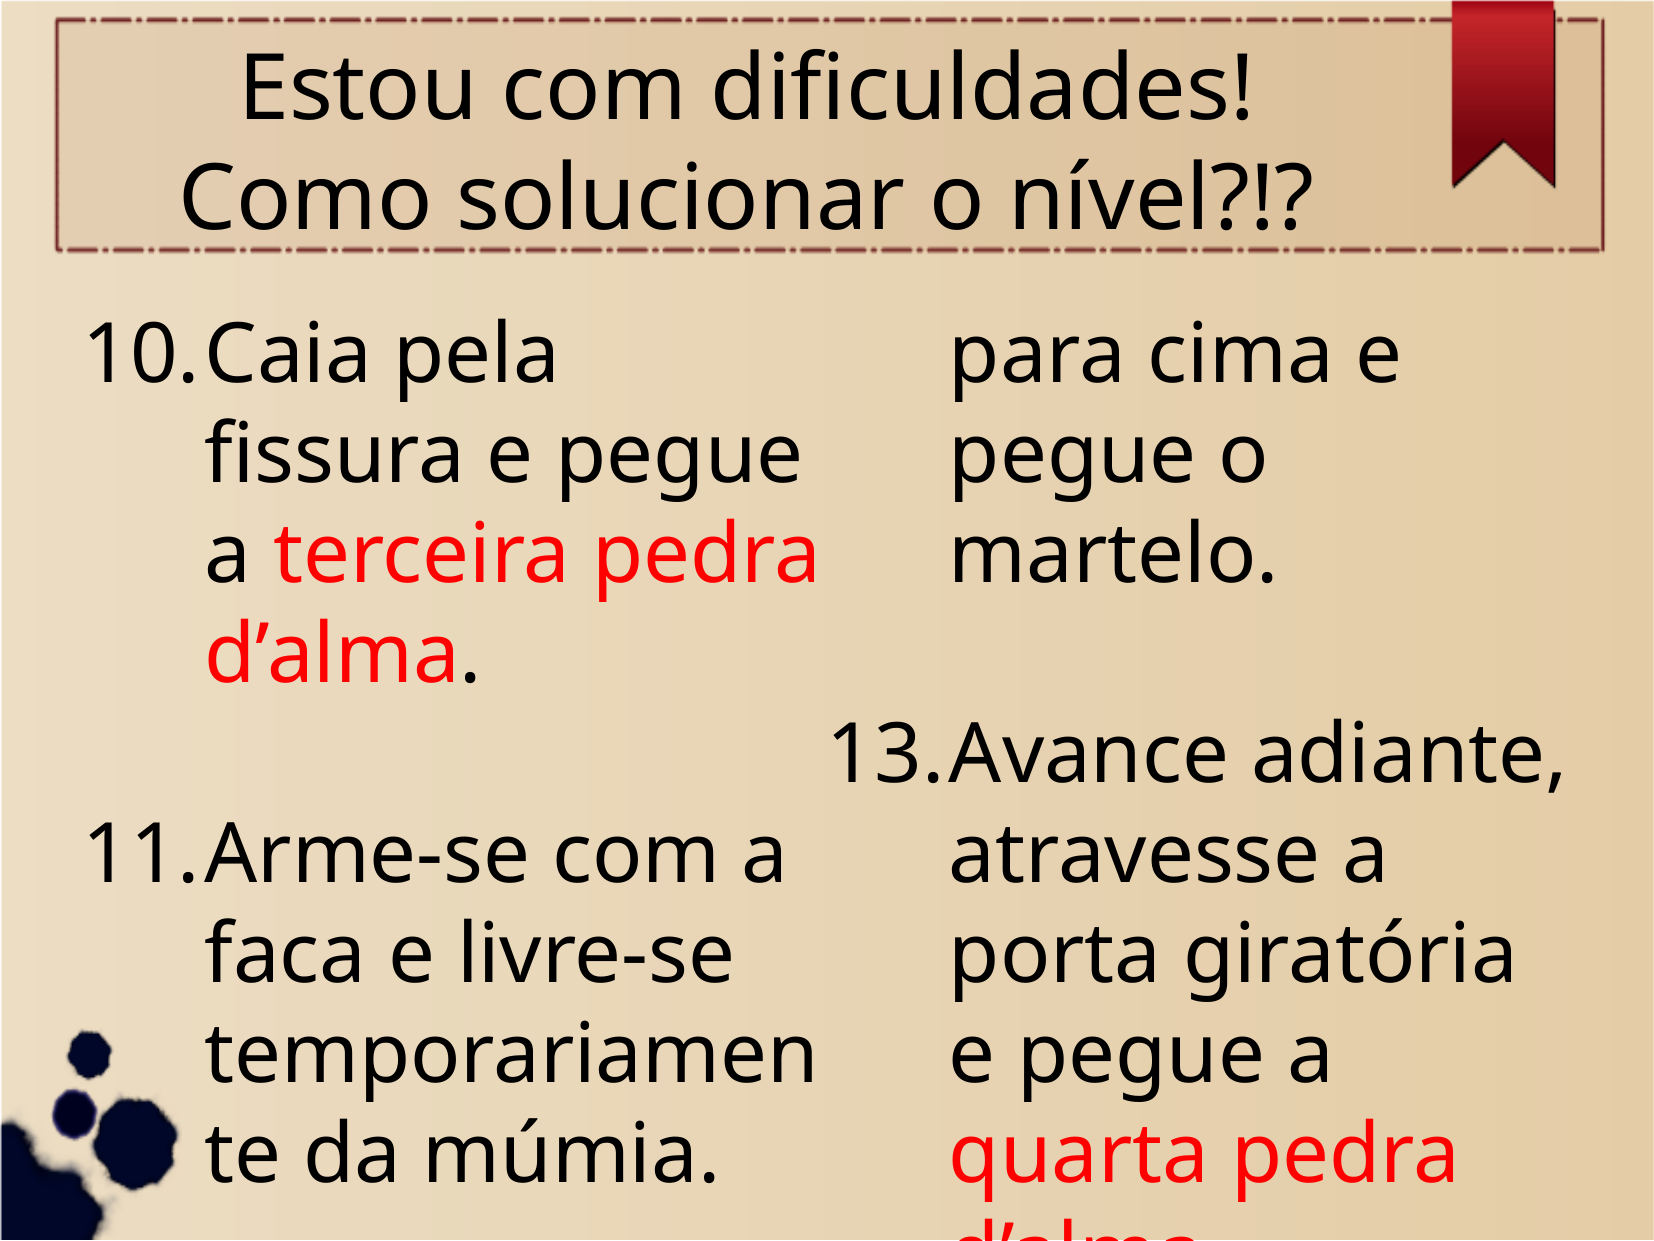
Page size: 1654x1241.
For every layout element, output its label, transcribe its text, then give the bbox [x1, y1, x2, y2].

picture [0, 0, 1654, 1240]
title Estou com dificuldades! Como solucionar o nível?!? [82, 47, 1412, 229]
subtitle Caia pela fissura e pegue a terceira pedra d’alma. Arme-se com a faca e livre-se temporariamente da múmia. Volte, salte para cima e pegue o martelo. Avance adiante, atravesse a porta giratória e pegue a quarta pedra d’alma. [82, 299, 1571, 1223]
